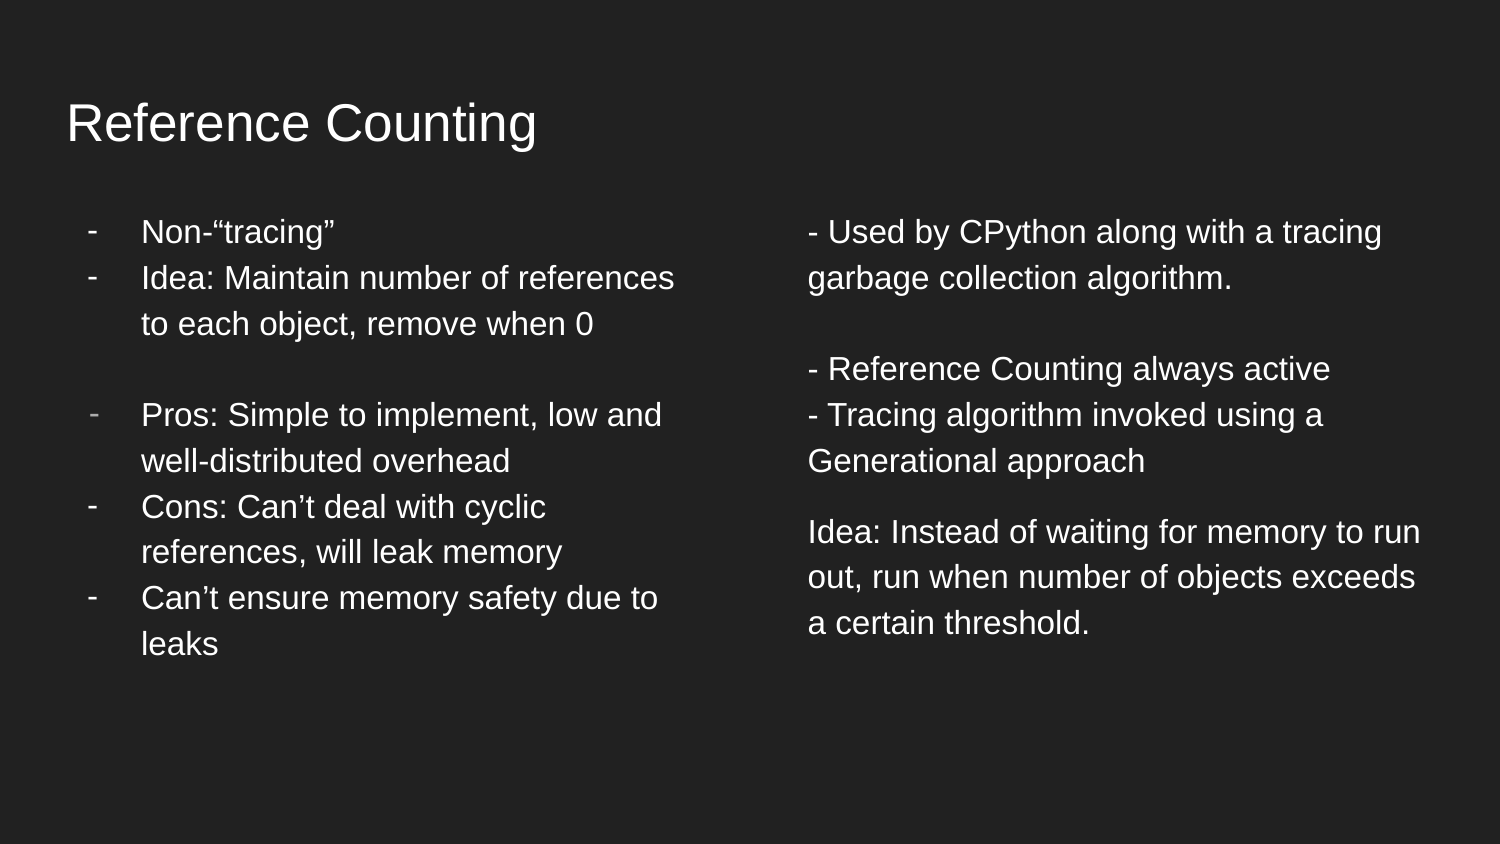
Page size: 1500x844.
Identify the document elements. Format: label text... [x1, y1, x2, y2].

list - Used by CPython along with a tracing garbage collection algorithm. - Reference Counting always active - Tracing algorithm invoked using a Generational approach Idea: Instead of waiting for memory to run out, run when number of objects exceeds a certain threshold. [792, 189, 1449, 750]
list Non-“tracing” Idea: Maintain number of references to each object, remove when 0 Pros: Simple to implement, low and well-distributed overhead Cons: Can’t deal with cyclic references, will leak memory Can’t ensure memory safety due to leaks [51, 189, 708, 750]
title Reference Counting [51, 72, 1449, 167]
